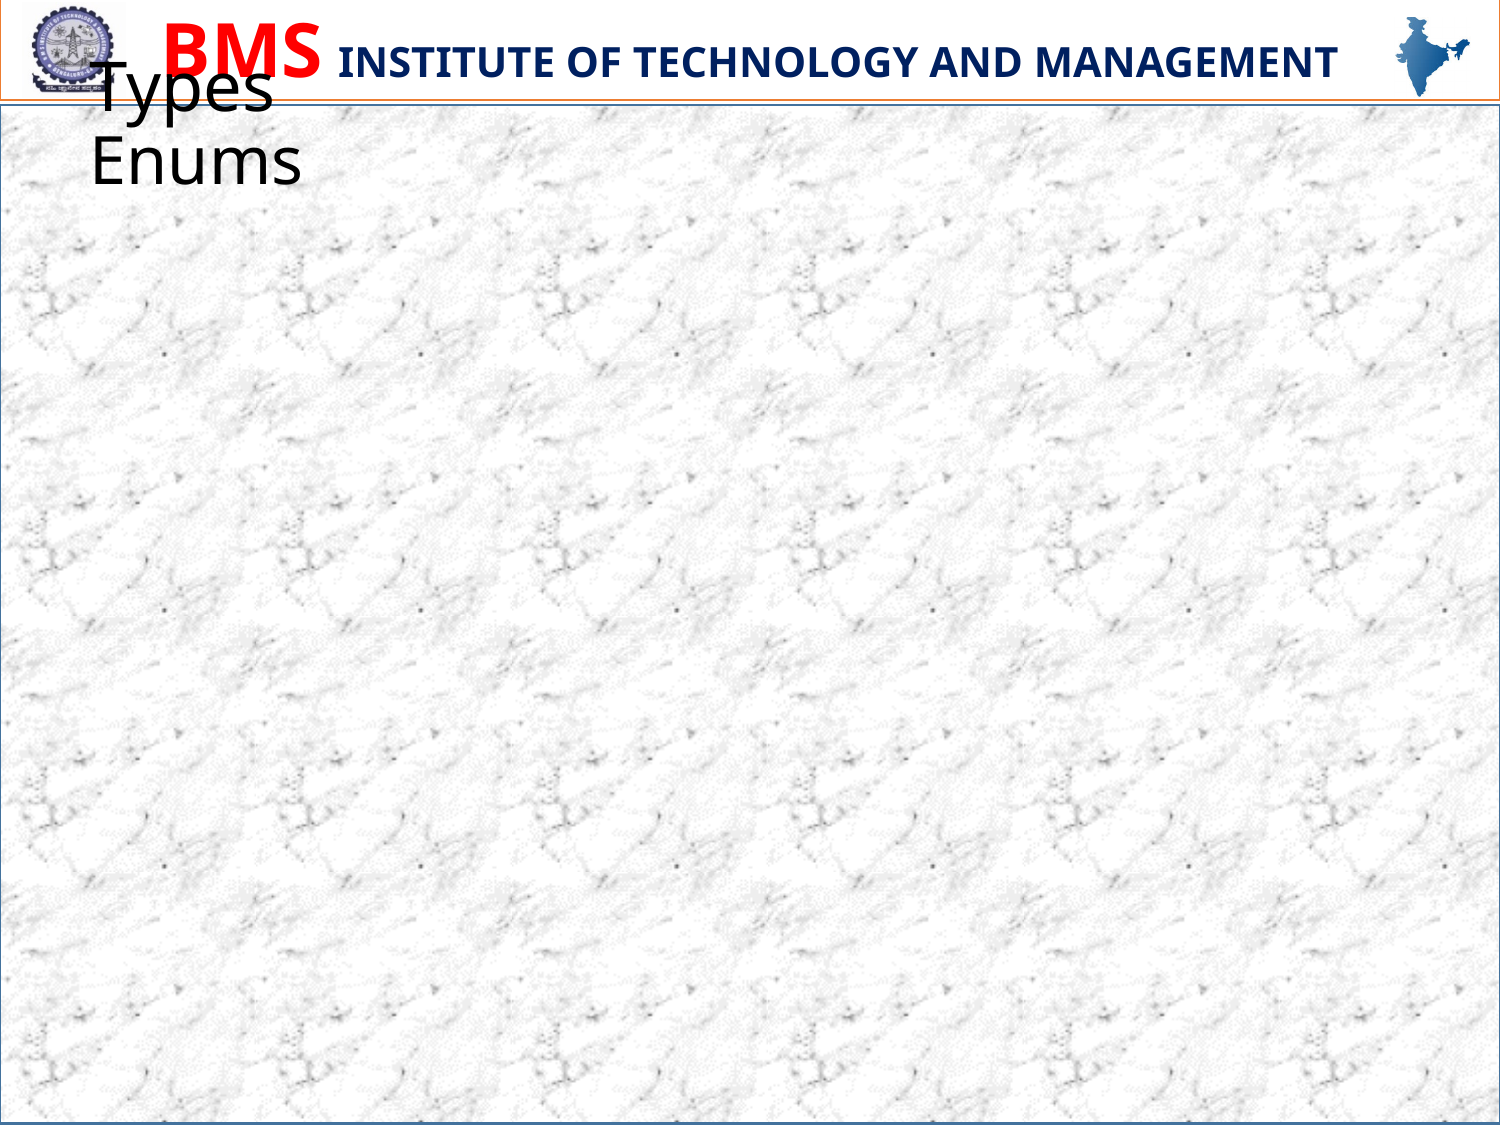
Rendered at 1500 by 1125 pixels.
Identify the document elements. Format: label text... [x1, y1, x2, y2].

picture [22, 2, 126, 98]
picture [1394, 17, 1471, 98]
picture [1, 106, 1499, 1122]
title Types Enums [75, 45, 1425, 233]
